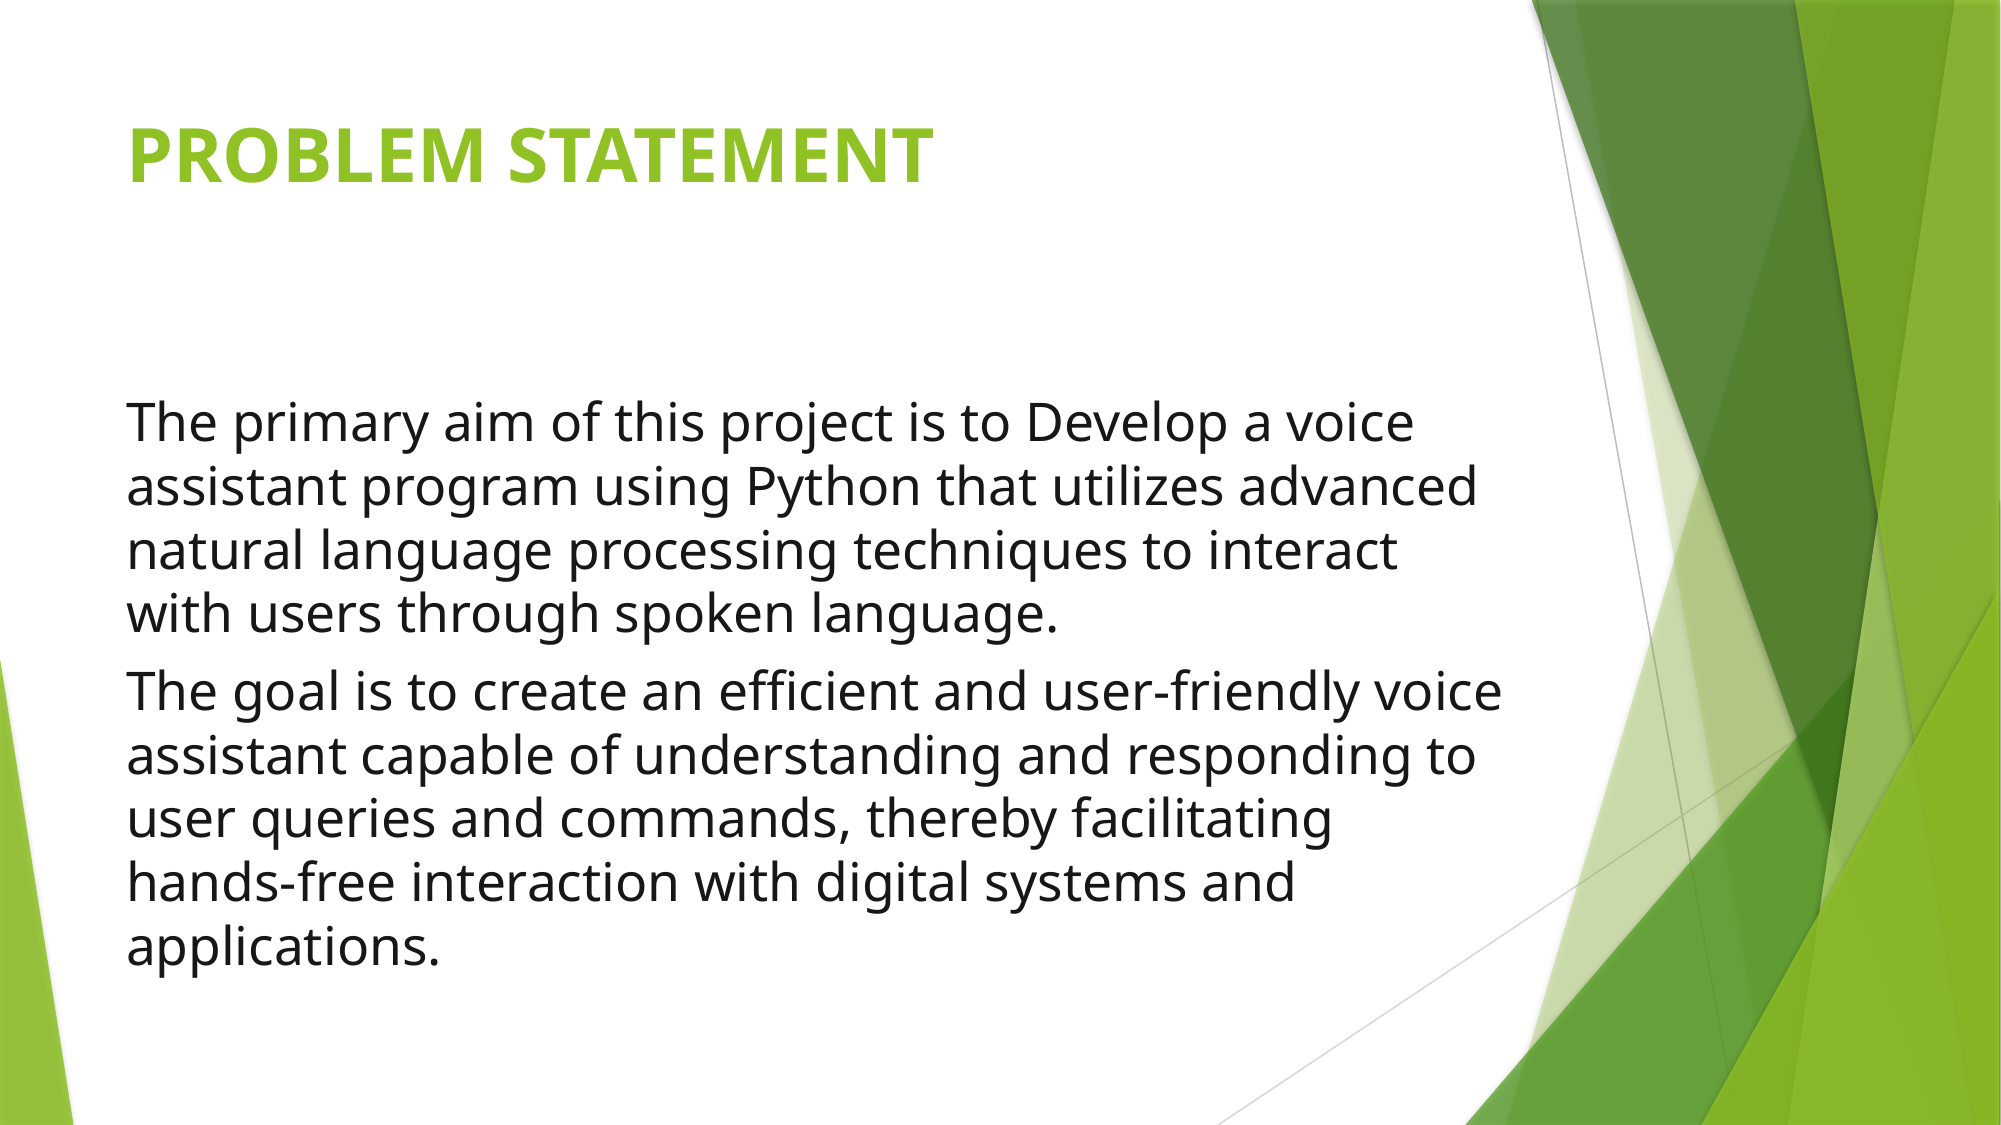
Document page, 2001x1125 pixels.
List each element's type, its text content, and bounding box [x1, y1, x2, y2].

list The primary aim of this project is to Develop a voice assistant program using Python that utilizes advanced natural language processing techniques to interact with users through spoken language. The goal is to create an efficient and user-friendly voice assistant capable of understanding and responding to user queries and commands, thereby facilitating hands-free interaction with digital systems and applications. [111, 316, 1522, 991]
title PROBLEM STATEMENT [111, 99, 1522, 316]
